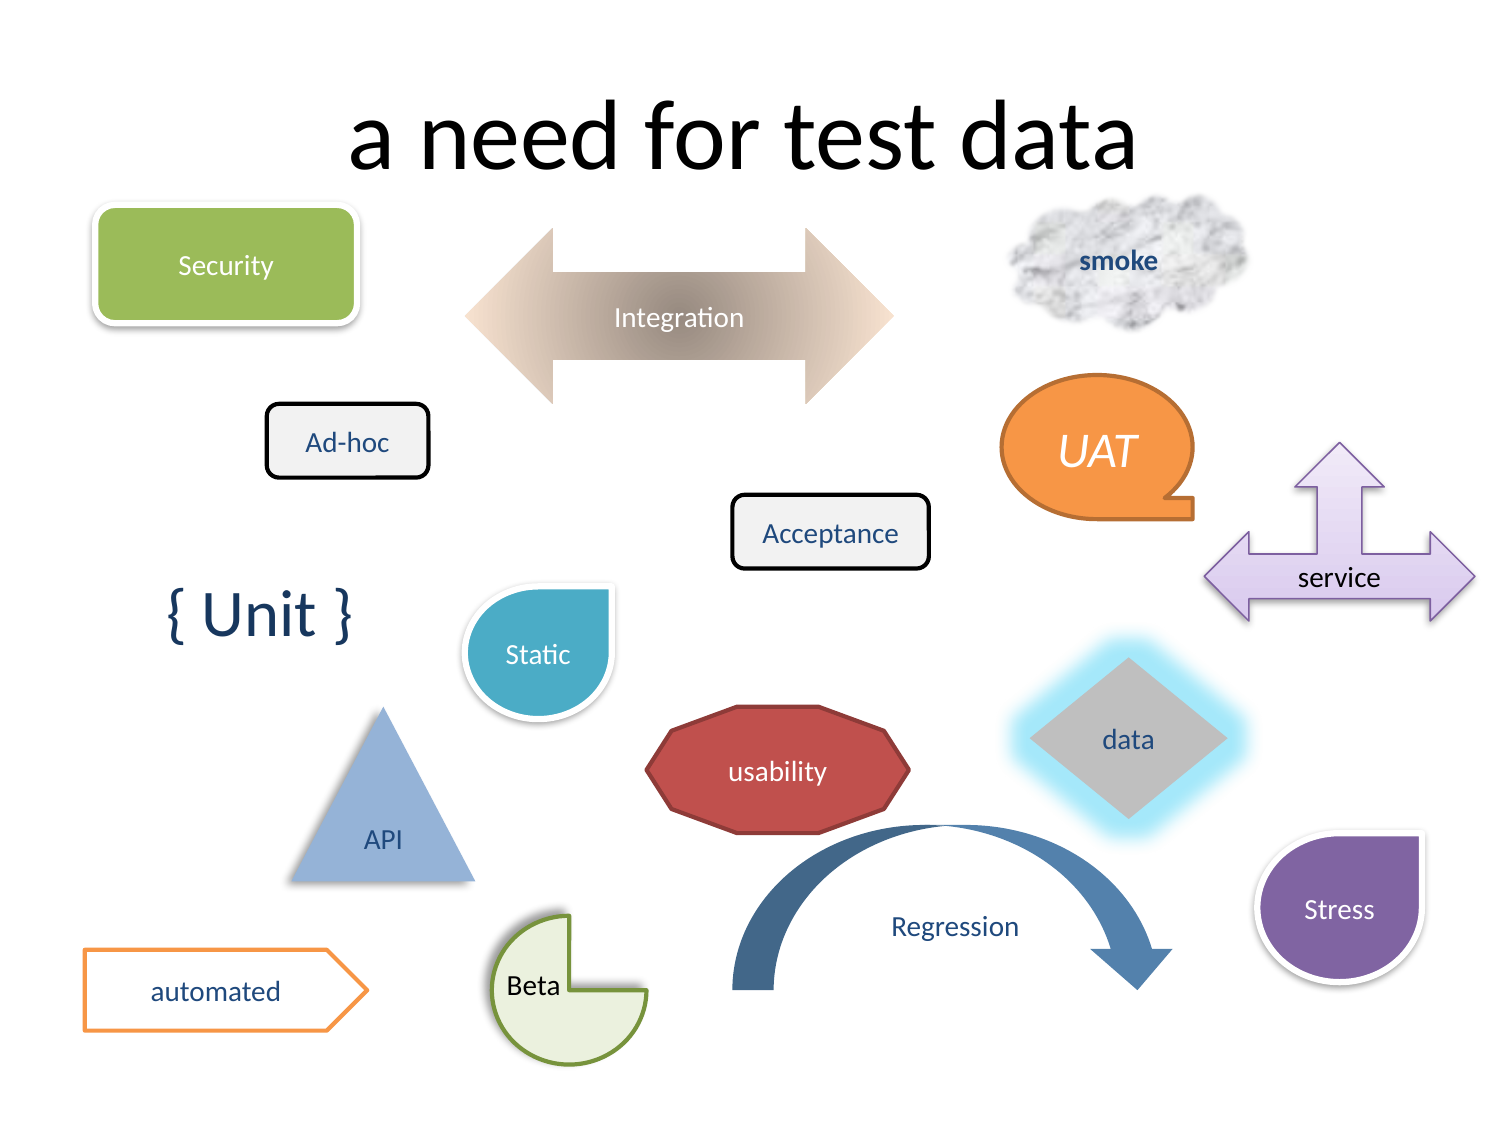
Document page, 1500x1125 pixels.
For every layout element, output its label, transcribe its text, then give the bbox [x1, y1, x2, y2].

text_box Integration [462, 226, 896, 406]
text_box Regression [730, 822, 1175, 993]
text_box API [289, 704, 478, 884]
text_box service [1203, 441, 1476, 622]
text_box Acceptance [730, 492, 931, 571]
text_box UAT [999, 372, 1195, 522]
text_box { Unit } [127, 562, 392, 657]
text_box usability [644, 704, 911, 836]
text_box Ad-hoc [264, 401, 431, 480]
text_box data [1027, 655, 1230, 821]
text_box Beta [489, 913, 649, 1067]
text_box Security [92, 201, 361, 327]
text_box smoke [1009, 197, 1247, 329]
text_box Stress [1254, 830, 1426, 986]
text_box Static [461, 583, 615, 723]
text_box a need for test data [74, 62, 1413, 198]
text_box automated [82, 947, 370, 1033]
